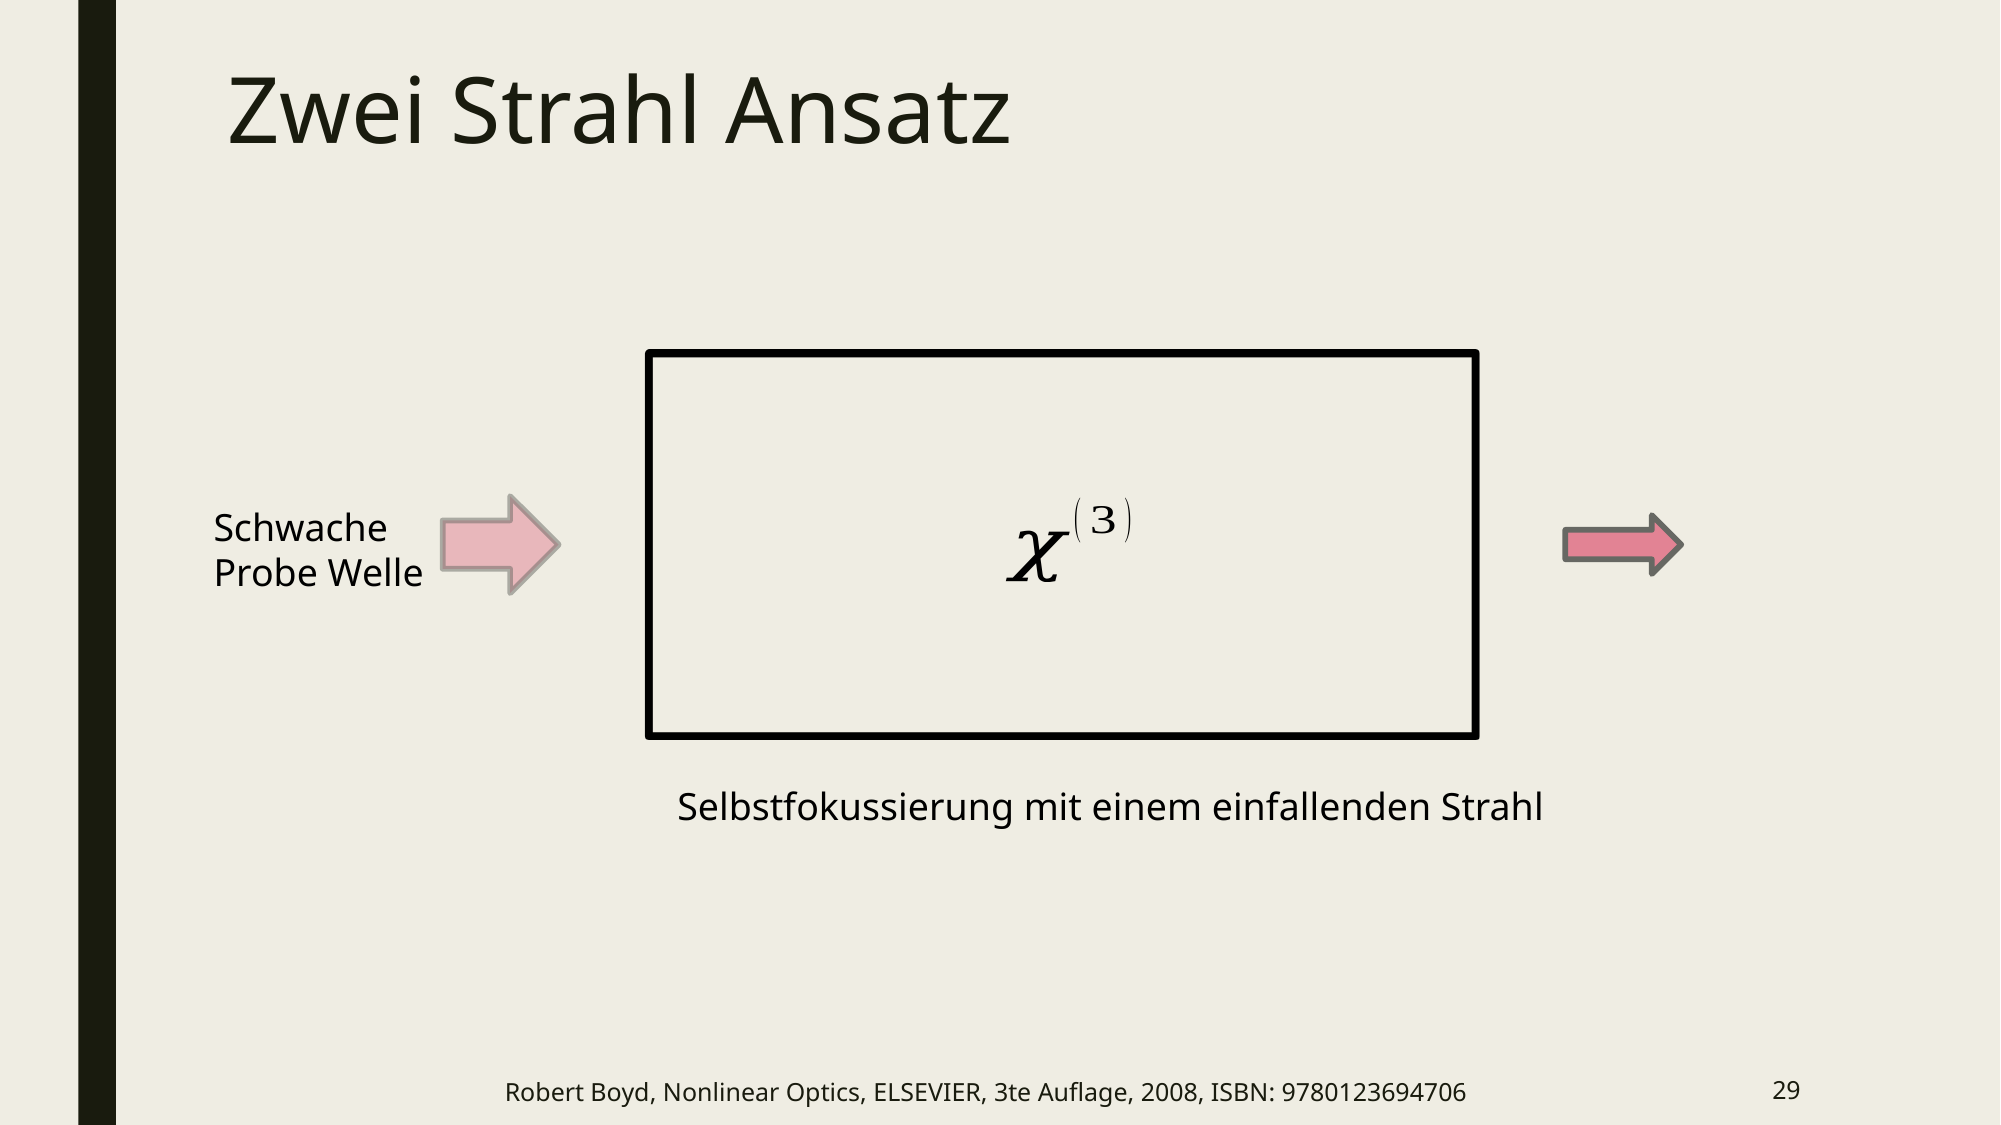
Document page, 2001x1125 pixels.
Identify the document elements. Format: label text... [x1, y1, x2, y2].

slide_number 29 [1553, 1058, 1816, 1125]
title Zwei Strahl Ansatz [212, 57, 1788, 302]
footer Robert Boyd, Nonlinear Optics, ELSEVIER, 3te Auflage, 2008, ISBN: 9780123694706 [474, 1058, 1505, 1125]
text_box [439, 493, 562, 596]
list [644, 349, 1480, 740]
text_box Schwache Probe Welle [198, 496, 439, 601]
text_box [1562, 512, 1685, 577]
text_box Selbstfokussierung mit einem einfallenden Strahl [662, 775, 1718, 836]
